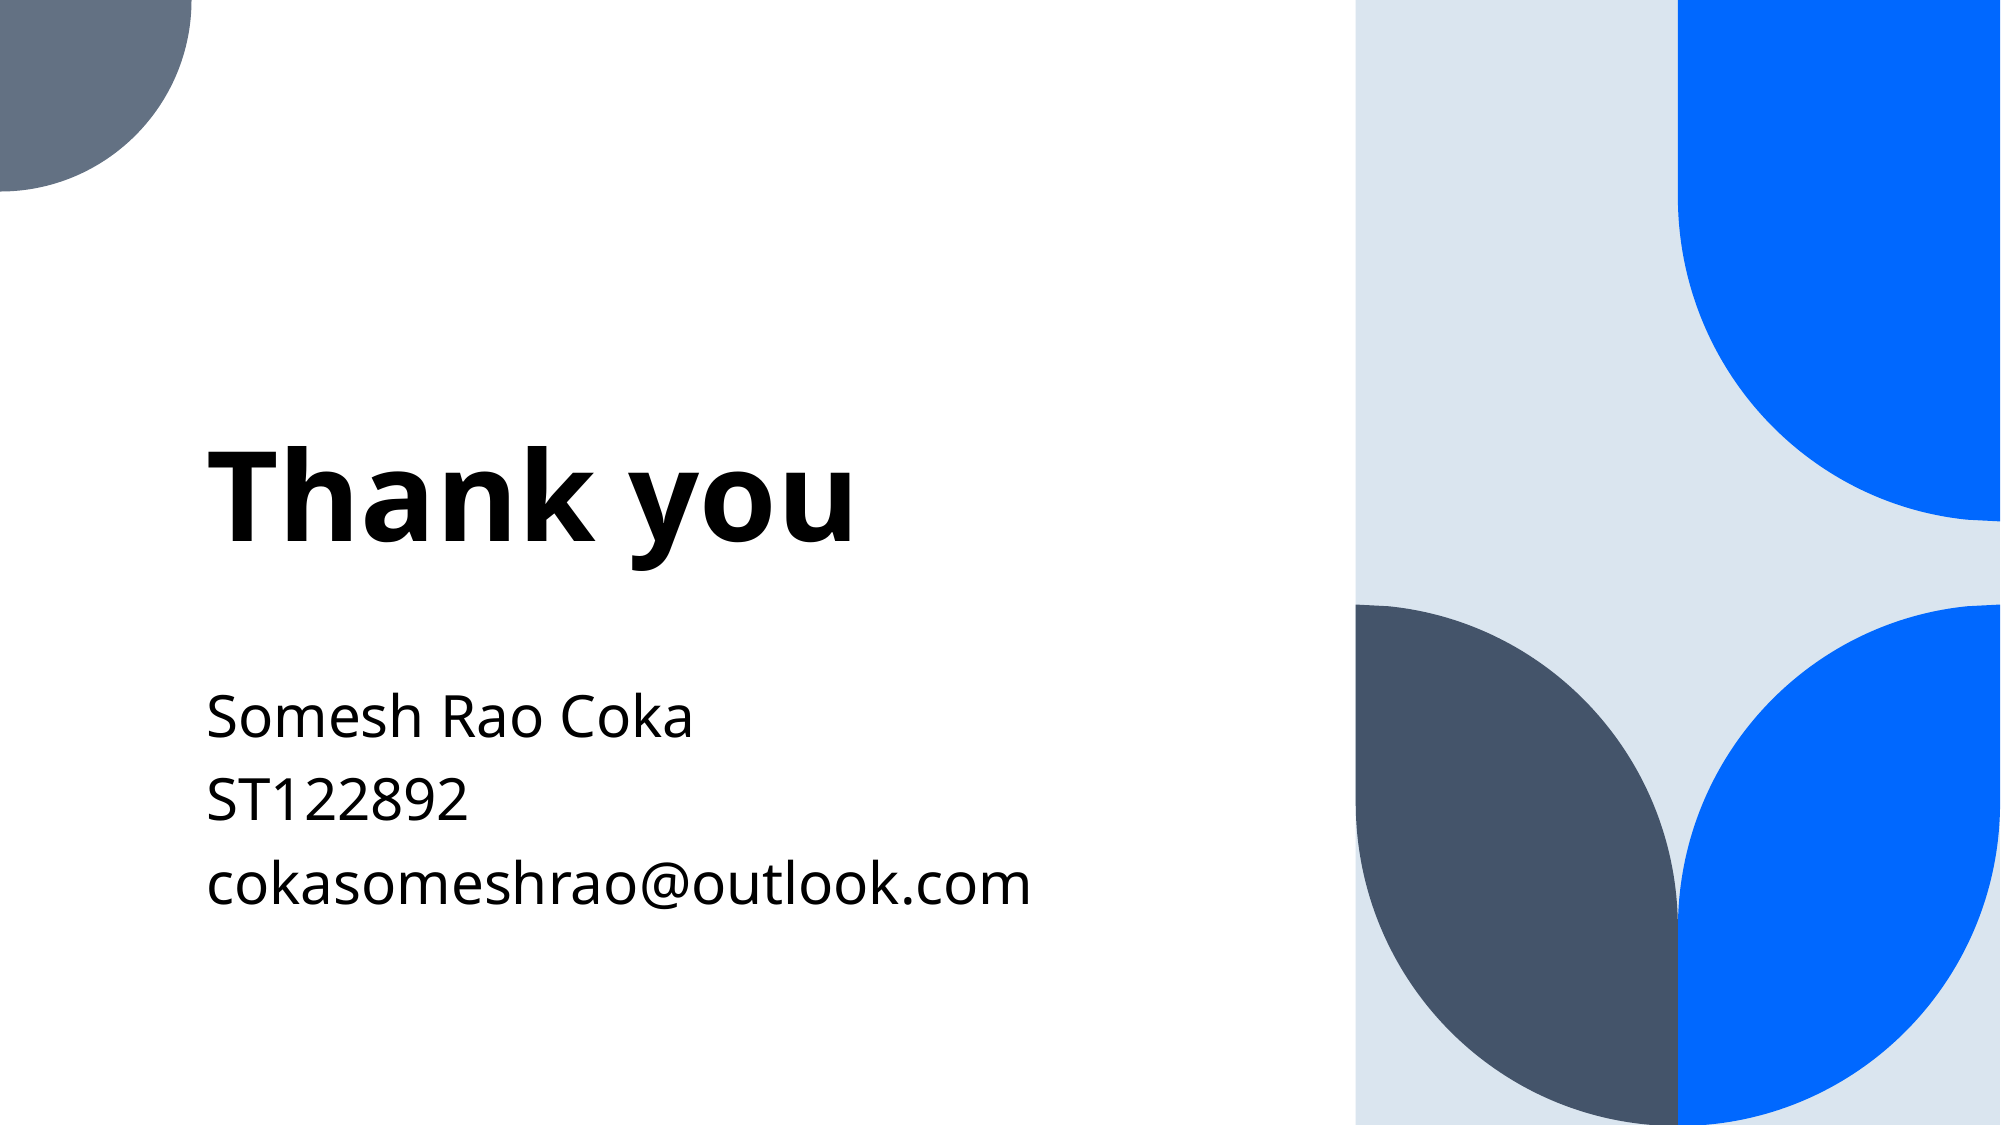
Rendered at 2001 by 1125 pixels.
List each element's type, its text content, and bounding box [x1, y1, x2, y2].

title Thank you [191, 135, 1212, 576]
subtitle Somesh Rao Coka ST122892 cokasomeshrao@outlook.com [191, 679, 1212, 1048]
